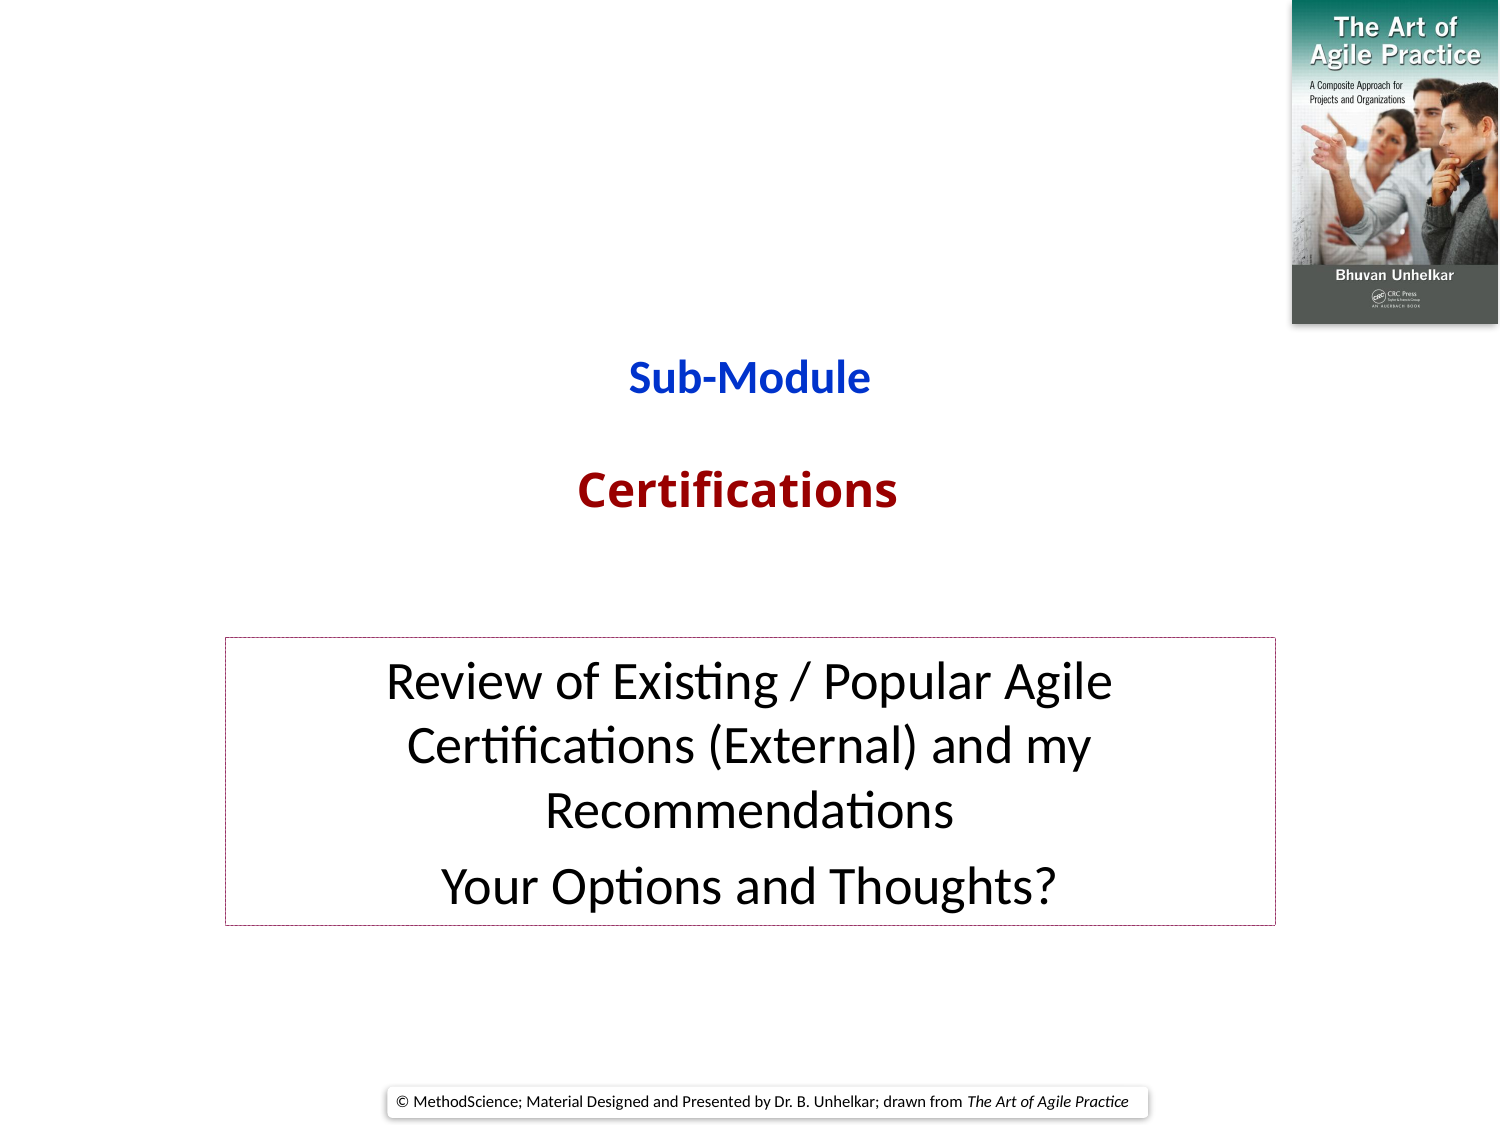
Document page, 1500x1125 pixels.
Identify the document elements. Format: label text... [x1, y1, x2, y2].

subtitle Review of Existing / Popular Agile Certifications (External) and my Recommendations Your Options and Thoughts? [225, 637, 1275, 925]
title Sub-Module Certifications [112, 337, 1388, 525]
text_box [387, 1079, 1149, 1125]
picture [1292, 0, 1498, 325]
